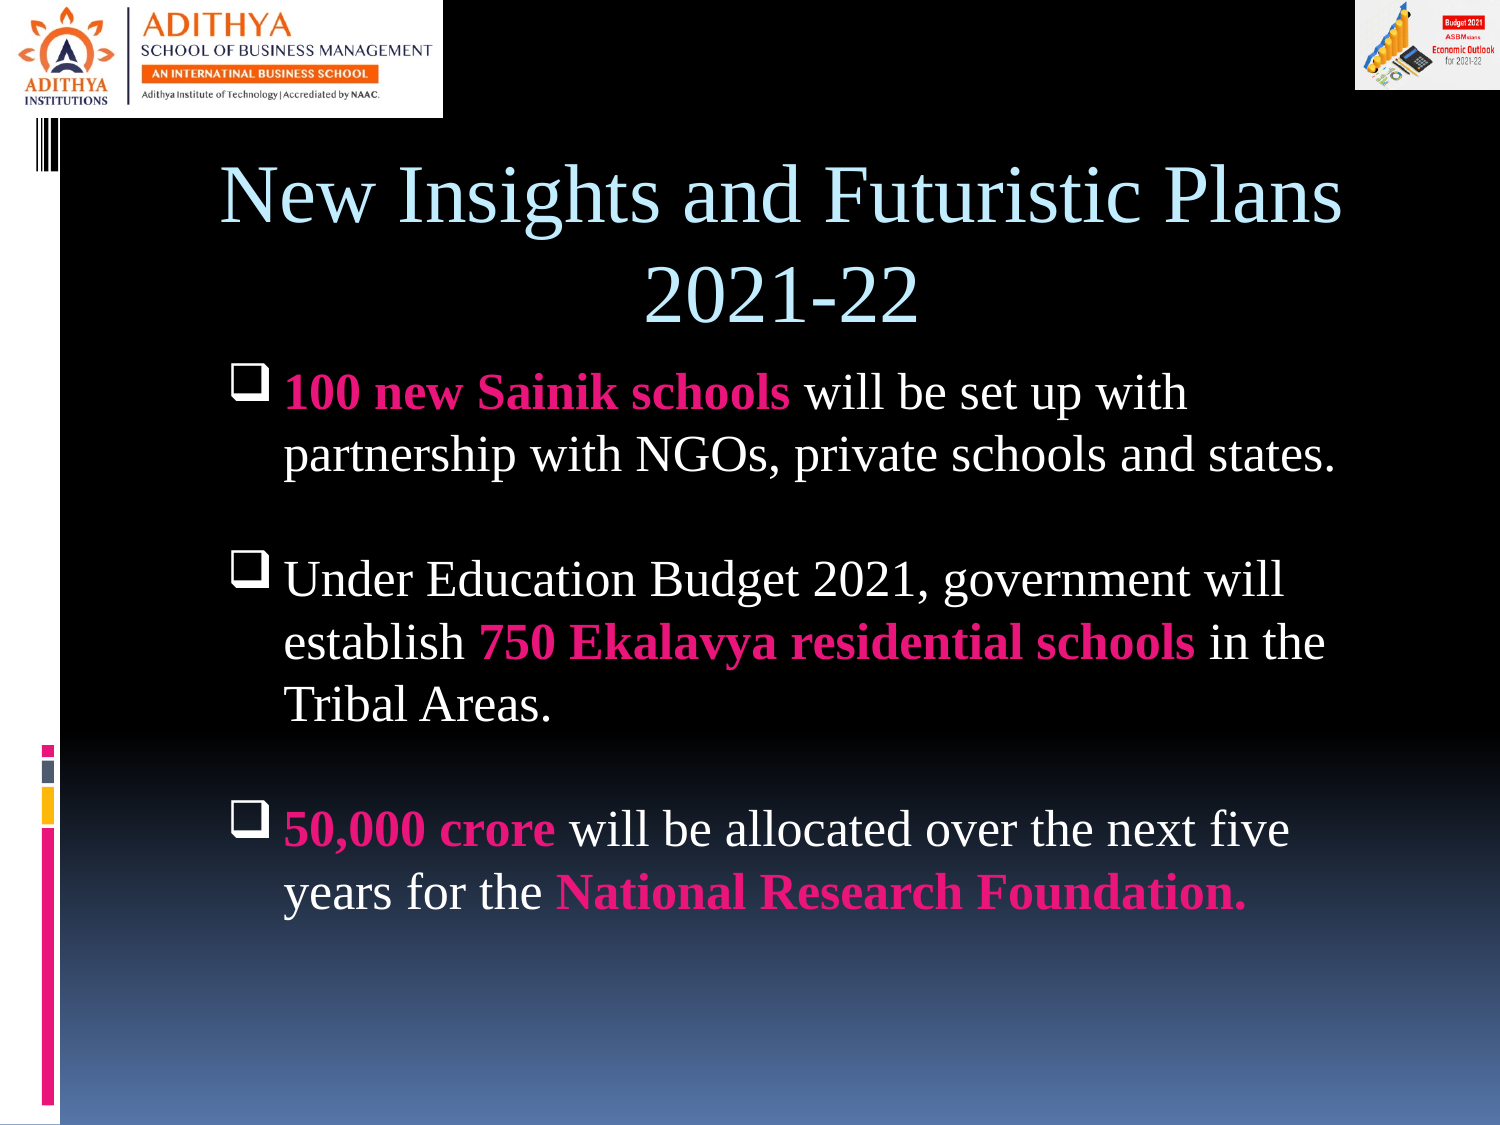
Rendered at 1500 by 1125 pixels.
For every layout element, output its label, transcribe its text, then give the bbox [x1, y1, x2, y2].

picture [0, 0, 444, 119]
list 100 new Sainik schools will be set up with partnership with NGOs, private schools and states. Under Education Budget 2021, government will establish 750 Ekalavya residential schools in the Tribal Areas. 50,000 crore will be allocated over the next five years for the National Research Foundation. [171, 349, 1421, 1100]
picture [1355, 0, 1500, 91]
title New Insights and Futuristic Plans 2021-22 [145, 131, 1421, 338]
